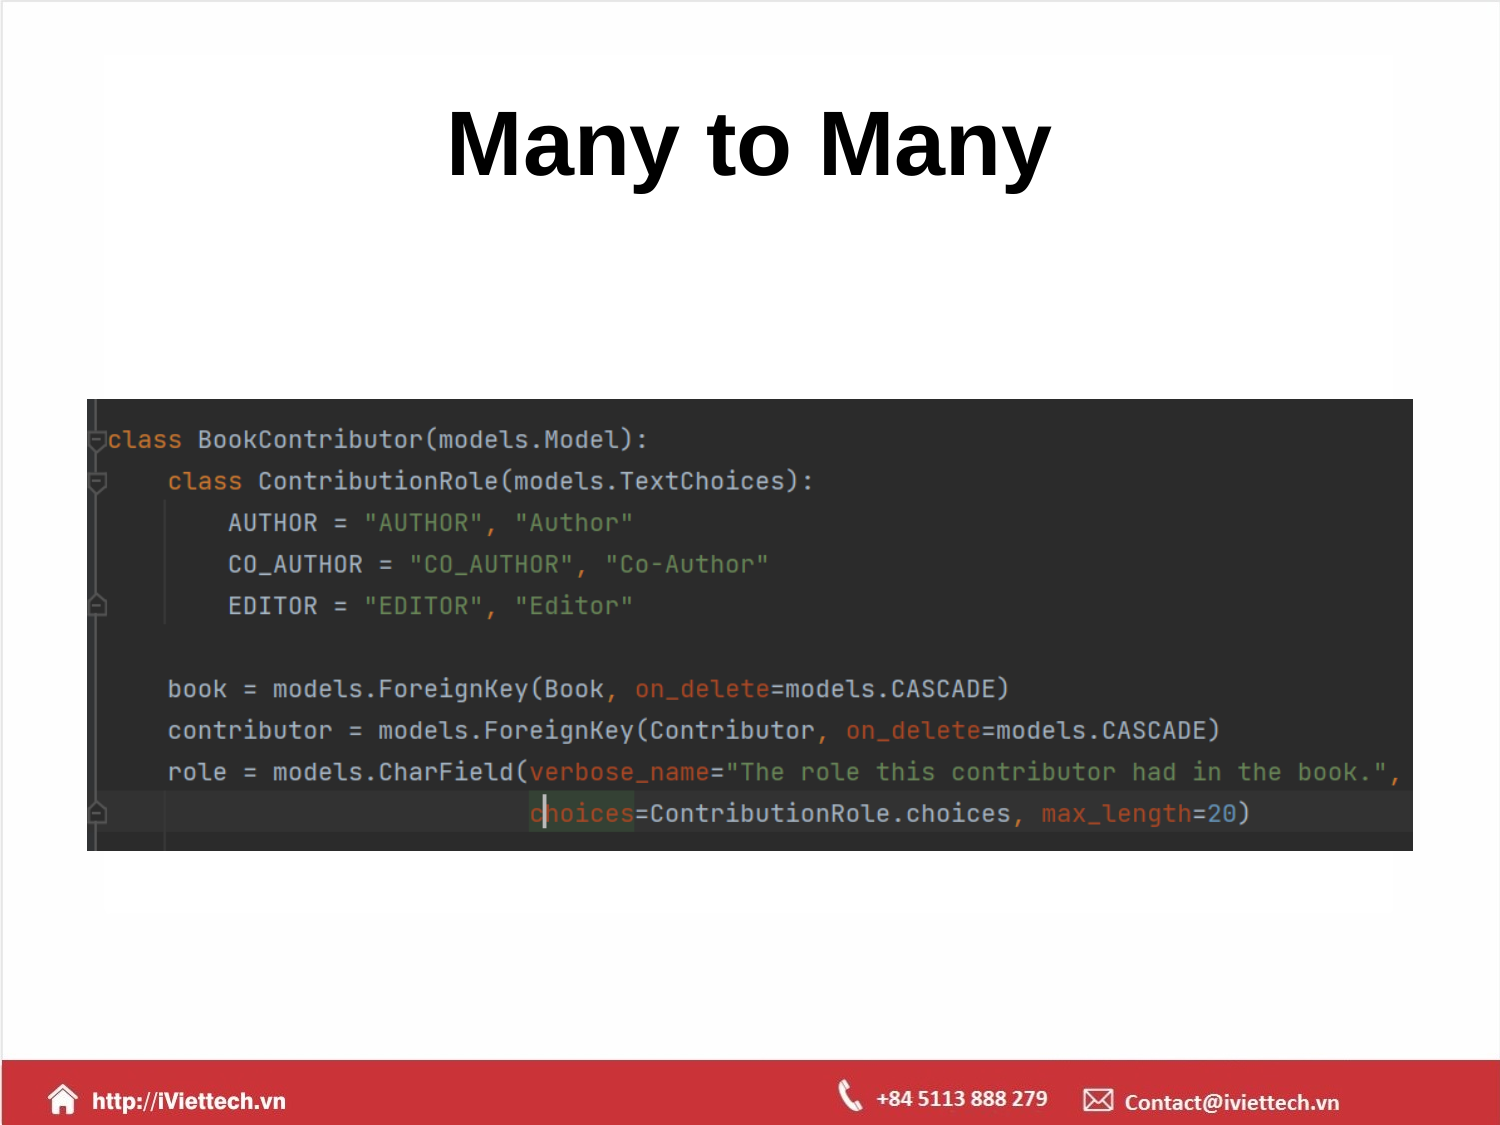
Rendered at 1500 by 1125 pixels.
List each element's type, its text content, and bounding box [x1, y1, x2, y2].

picture [0, 0, 1500, 1125]
title Many to Many [74, 44, 1426, 233]
